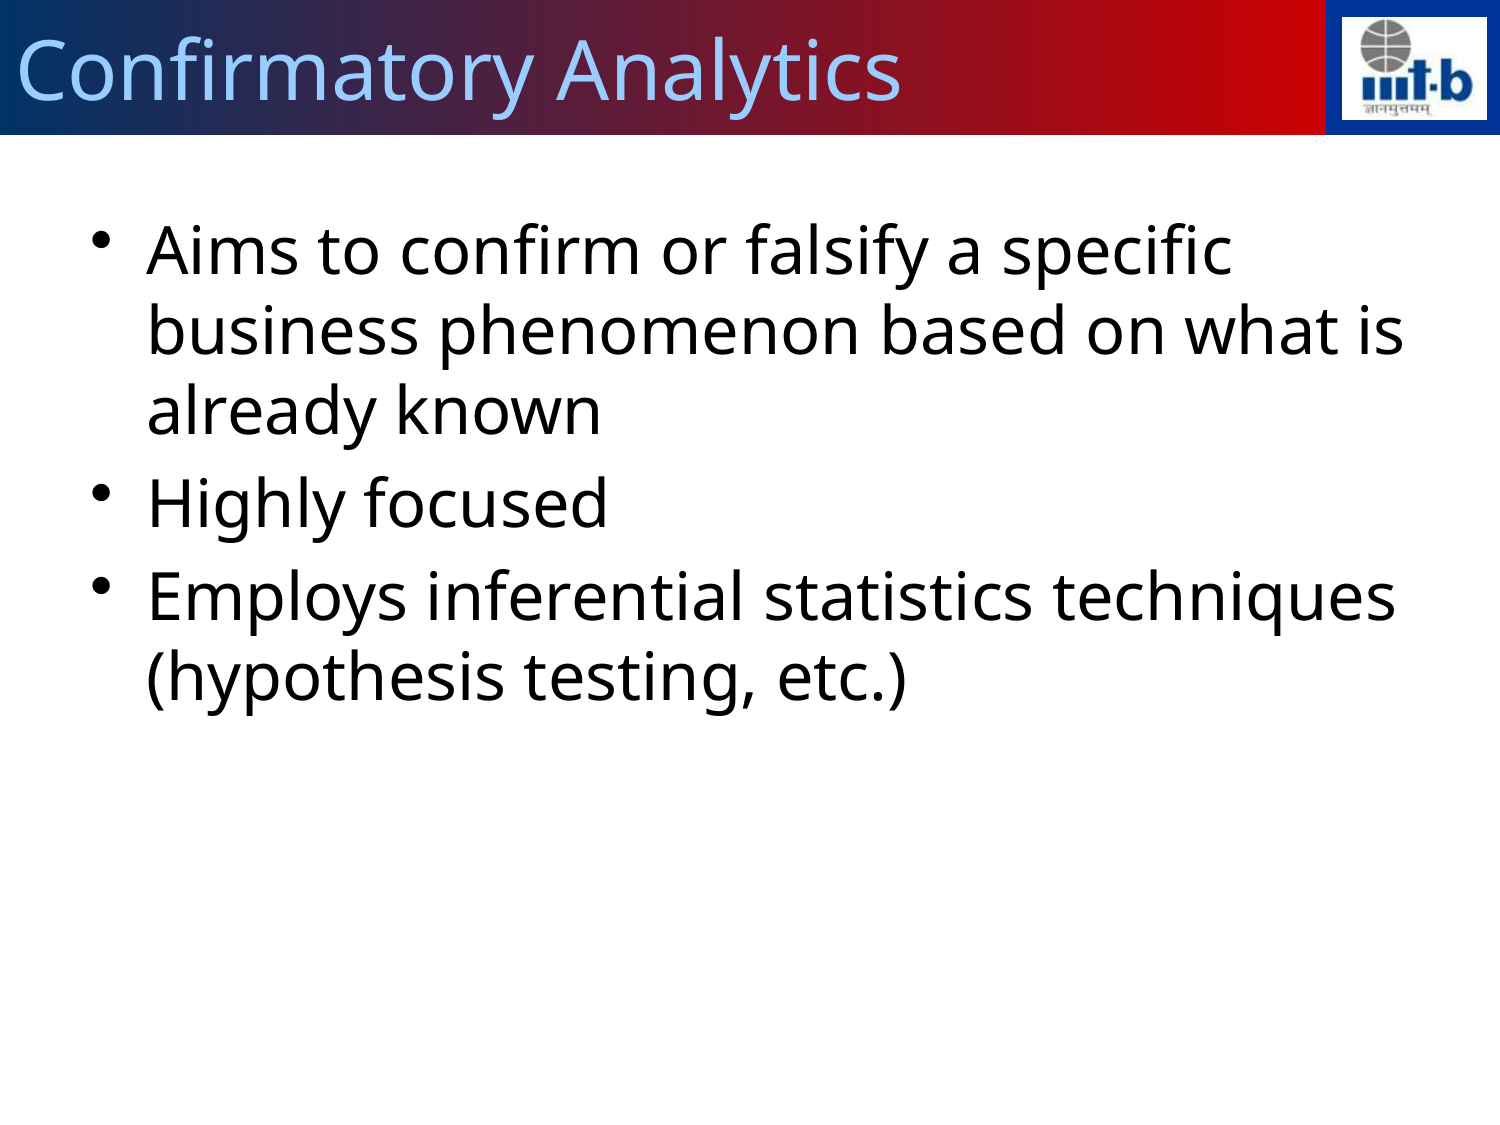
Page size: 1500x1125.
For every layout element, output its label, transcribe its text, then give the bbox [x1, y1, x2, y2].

title Confirmatory Analytics [0, 0, 1326, 135]
picture [1342, 17, 1487, 120]
list Aims to confirm or falsify a specific business phenomenon based on what is already known Highly focused Employs inferential statistics techniques (hypothesis testing, etc.) [75, 200, 1425, 1005]
